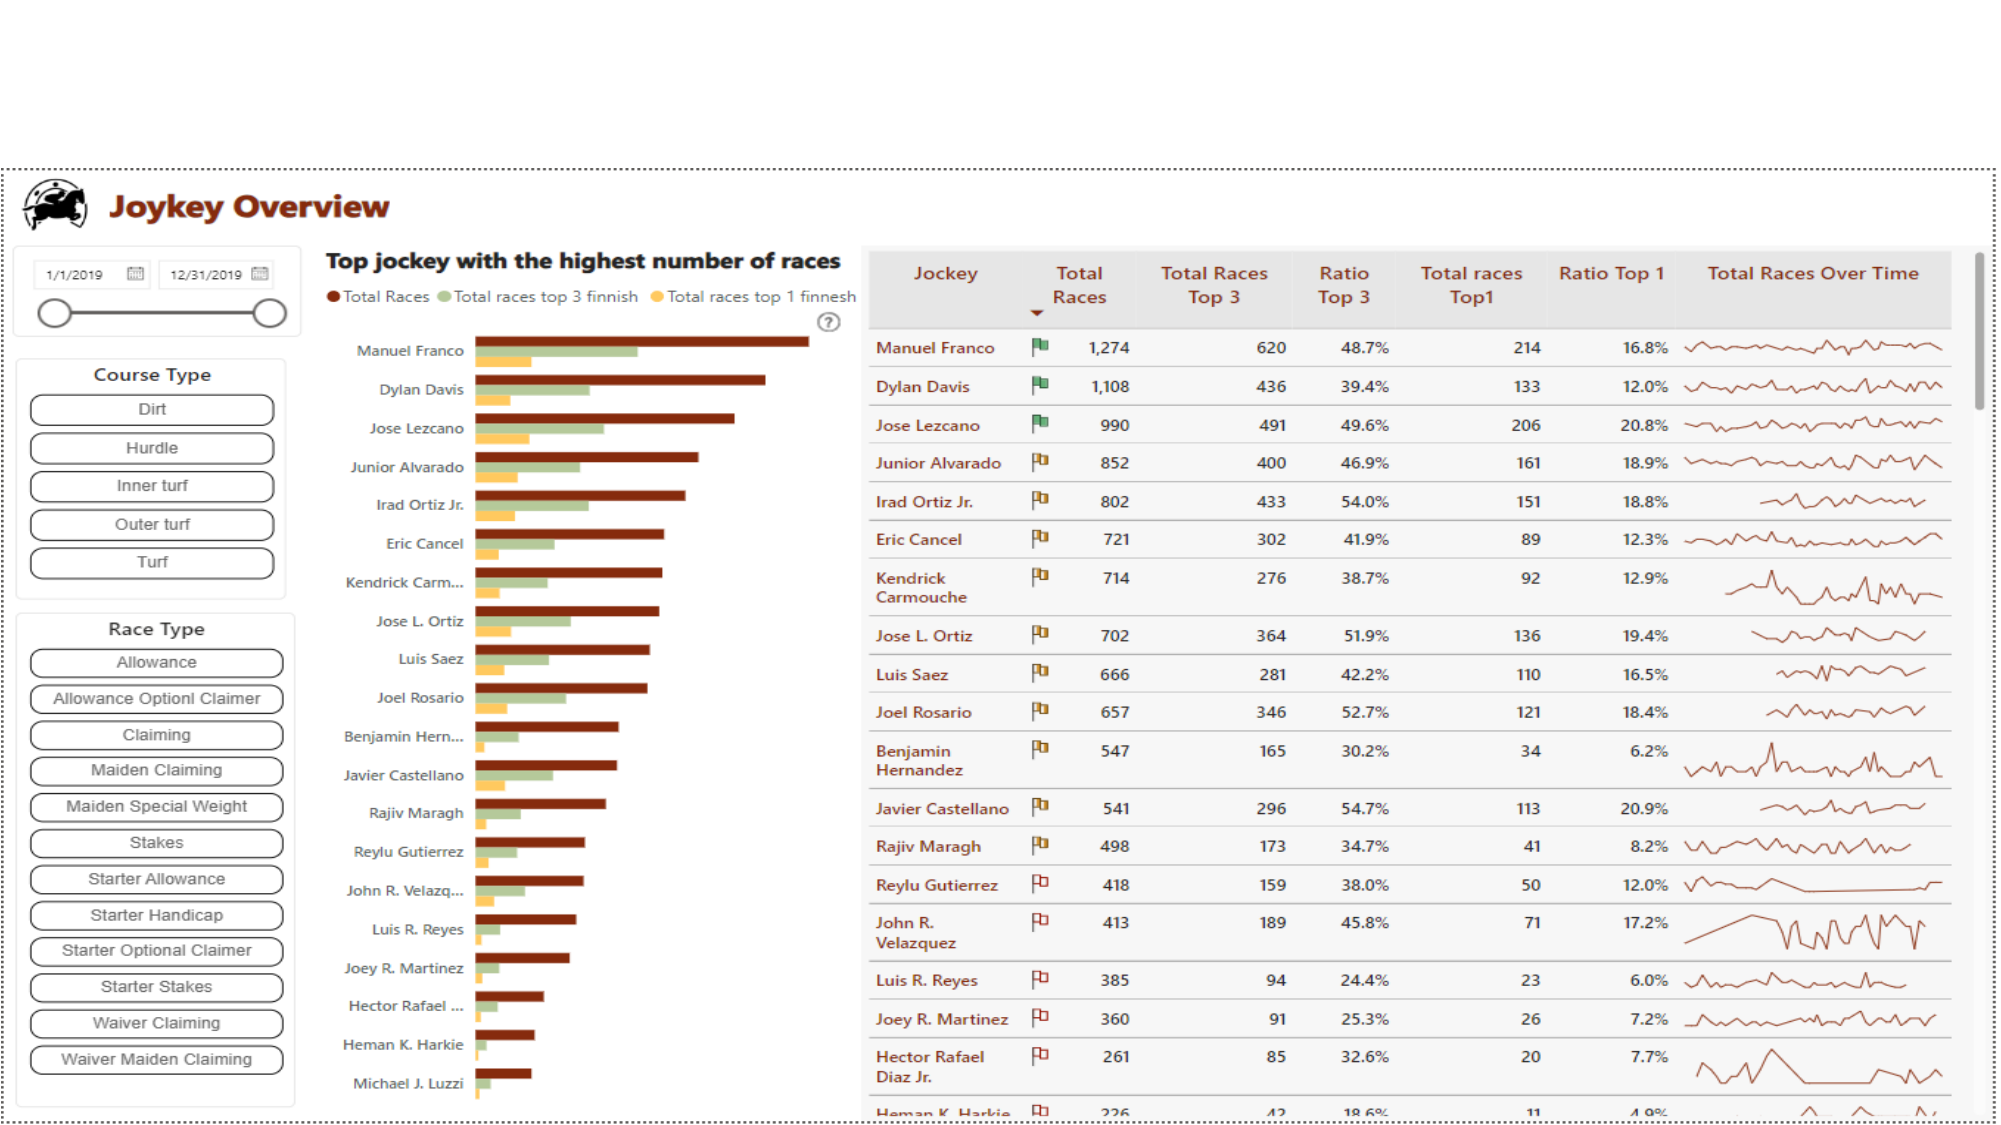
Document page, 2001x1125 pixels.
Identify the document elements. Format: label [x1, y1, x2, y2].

picture [1, 168, 1999, 1125]
